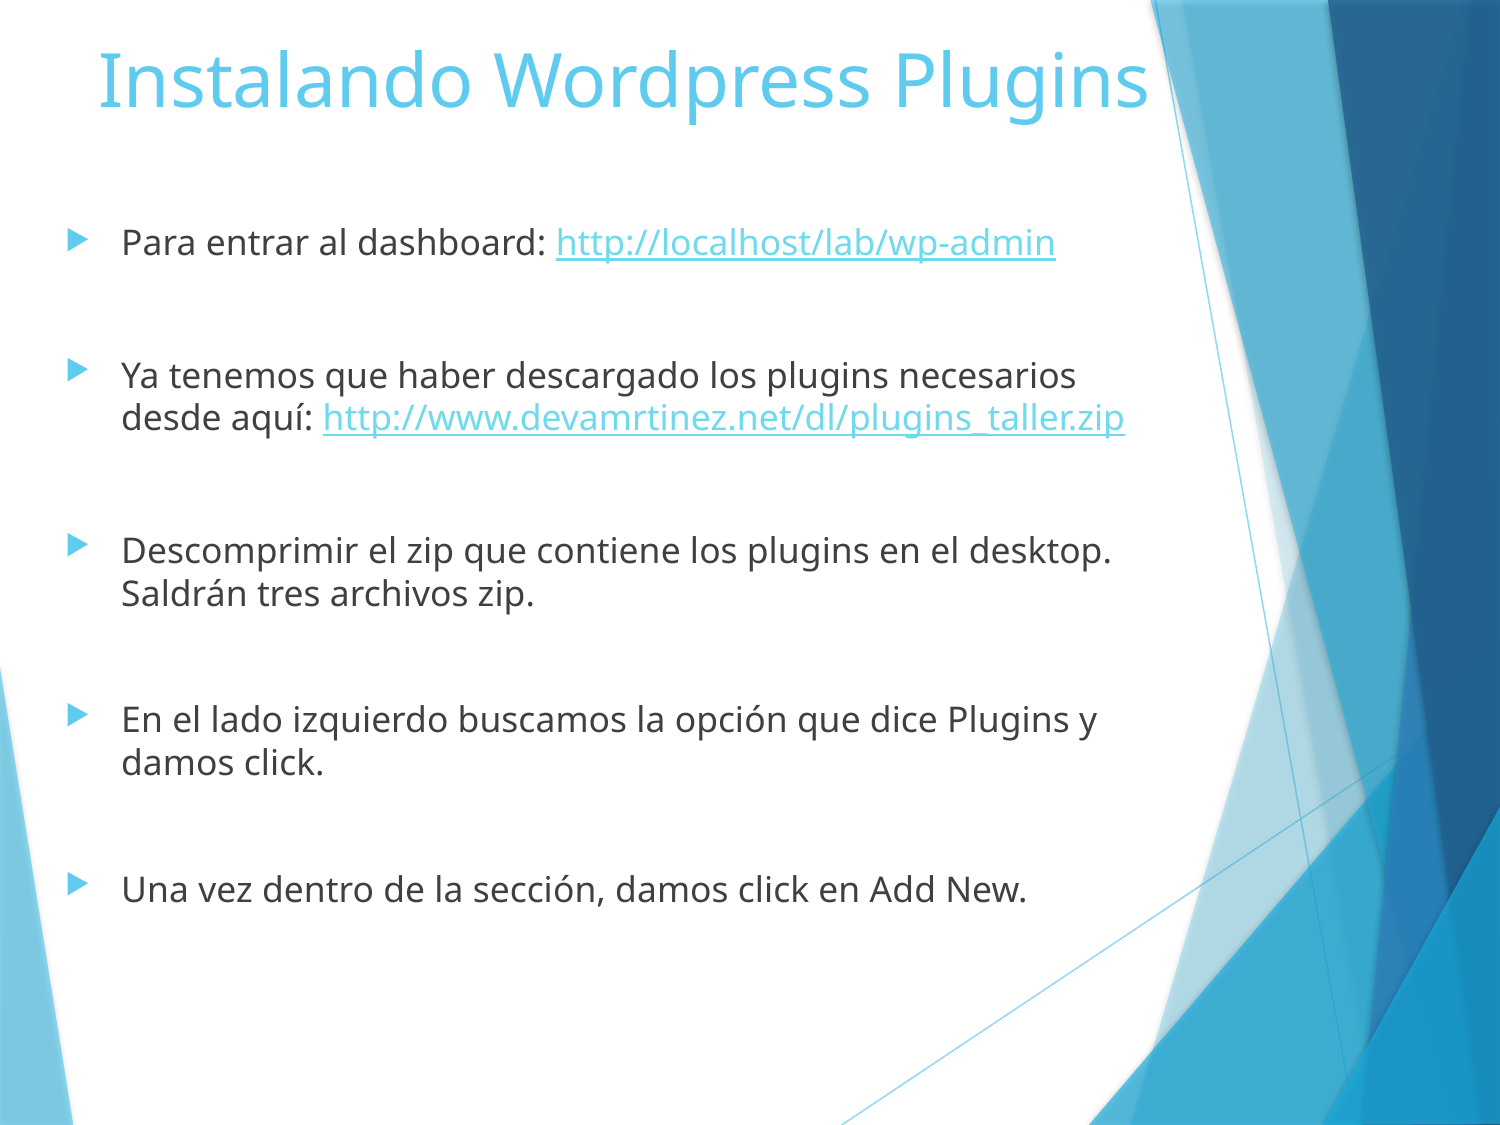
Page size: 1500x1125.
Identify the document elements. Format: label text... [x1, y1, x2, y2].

title Instalando Wordpress Plugins [0, 24, 1250, 213]
list Para entrar al dashboard: http://localhost/lab/wp-admin Ya tenemos que haber descargado los plugins necesarios desde aquí: http://www.devamrtinez.net/dl/plugins_taller.zip Descomprimir el zip que contiene los plugins en el desktop. Saldrán tres archivos zip. En el lado izquierdo buscamos la opción que dice Plugins y damos click. Una vez dentro de la sección, damos click en Add New. [50, 212, 1200, 975]
